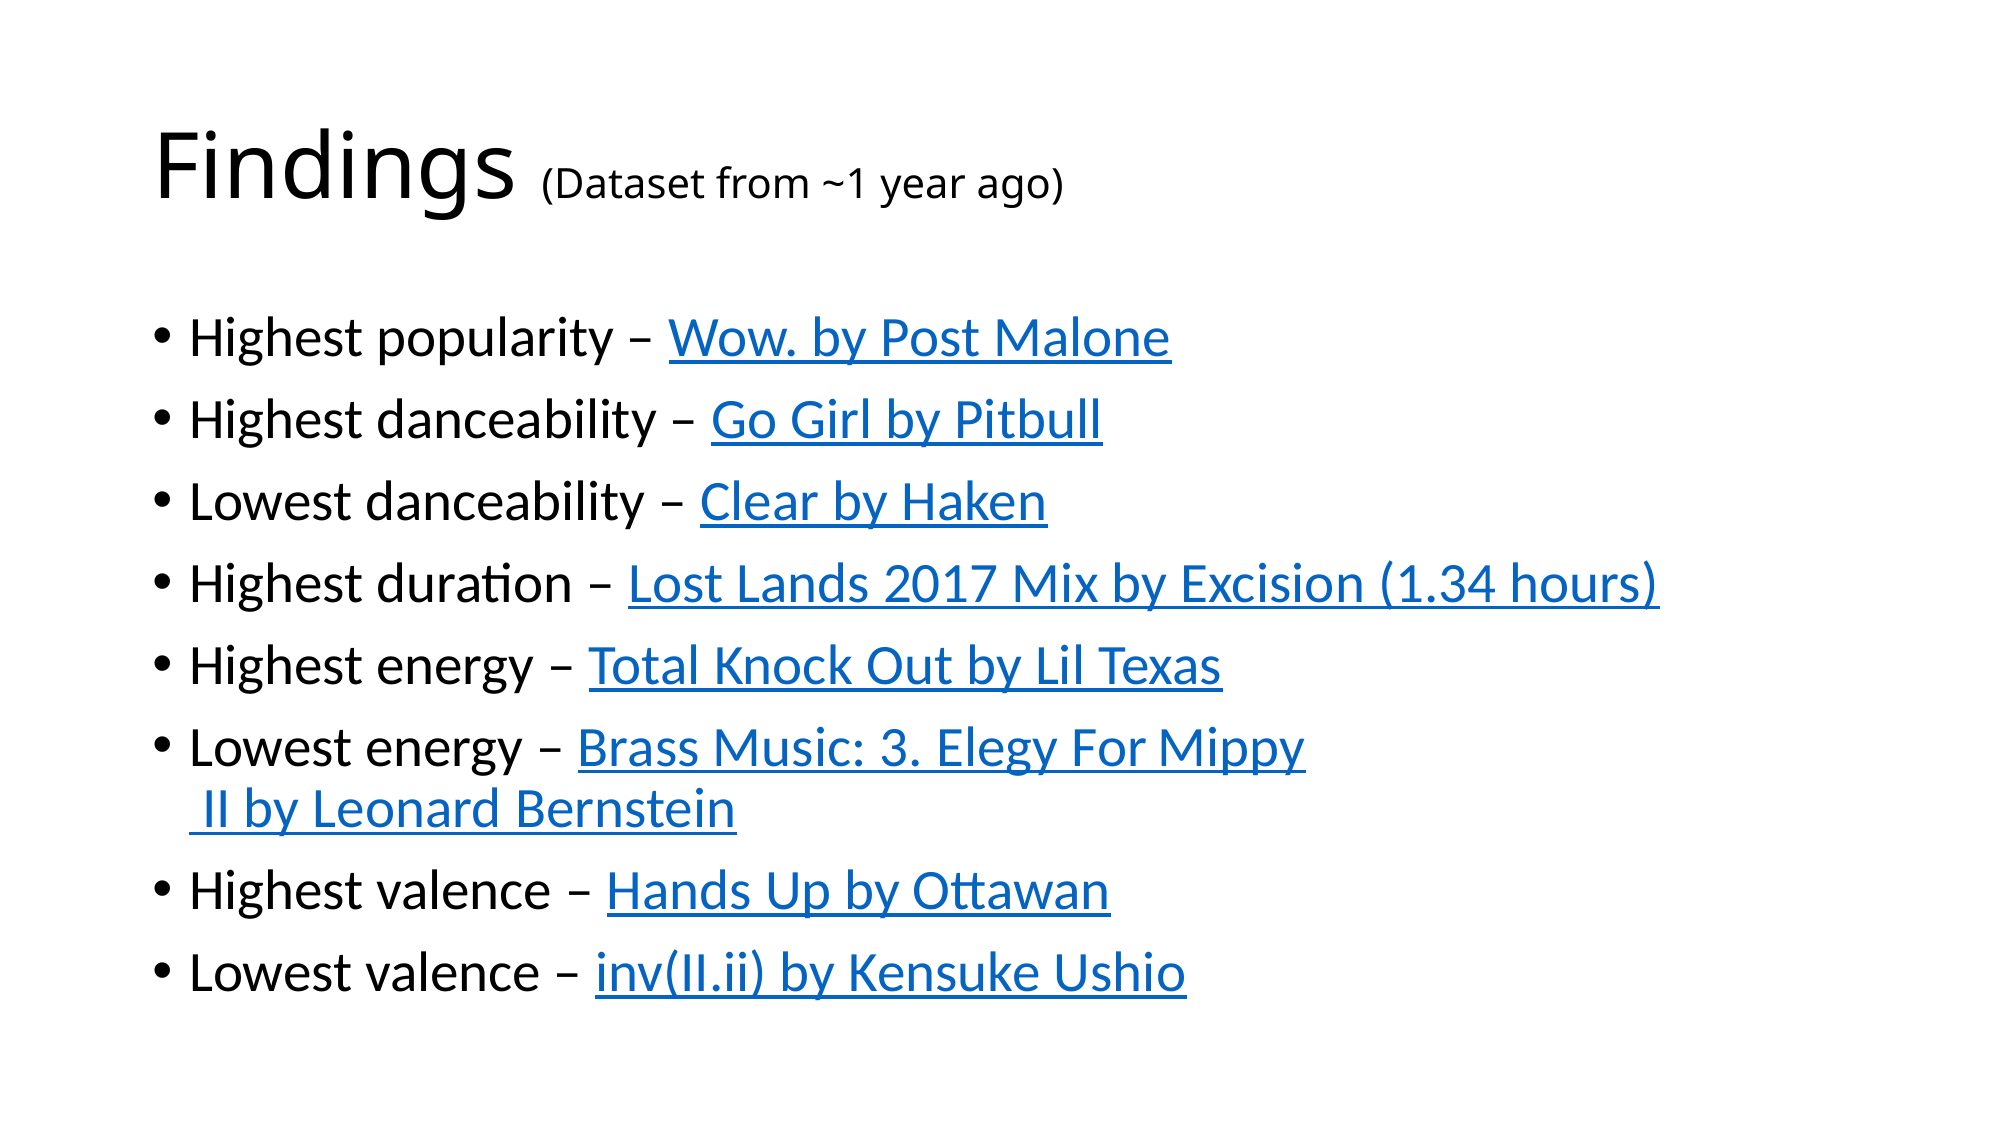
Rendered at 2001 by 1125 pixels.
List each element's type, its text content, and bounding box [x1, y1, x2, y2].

title Findings (Dataset from ~1 year ago) [137, 59, 1863, 278]
list Highest popularity – Wow. by Post Malone Highest danceability – Go Girl by Pitbull Lowest danceability – Clear by Haken Highest duration – Lost Lands 2017 Mix by Excision (1.34 hours) Highest energy – Total Knock Out by Lil Texas Lowest energy – Brass Music: 3. Elegy For Mippy II by Leonard Bernstein Highest valence – Hands Up by Ottawan Lowest valence – inv(II.ii) by Kensuke Ushio [137, 299, 1863, 1014]
